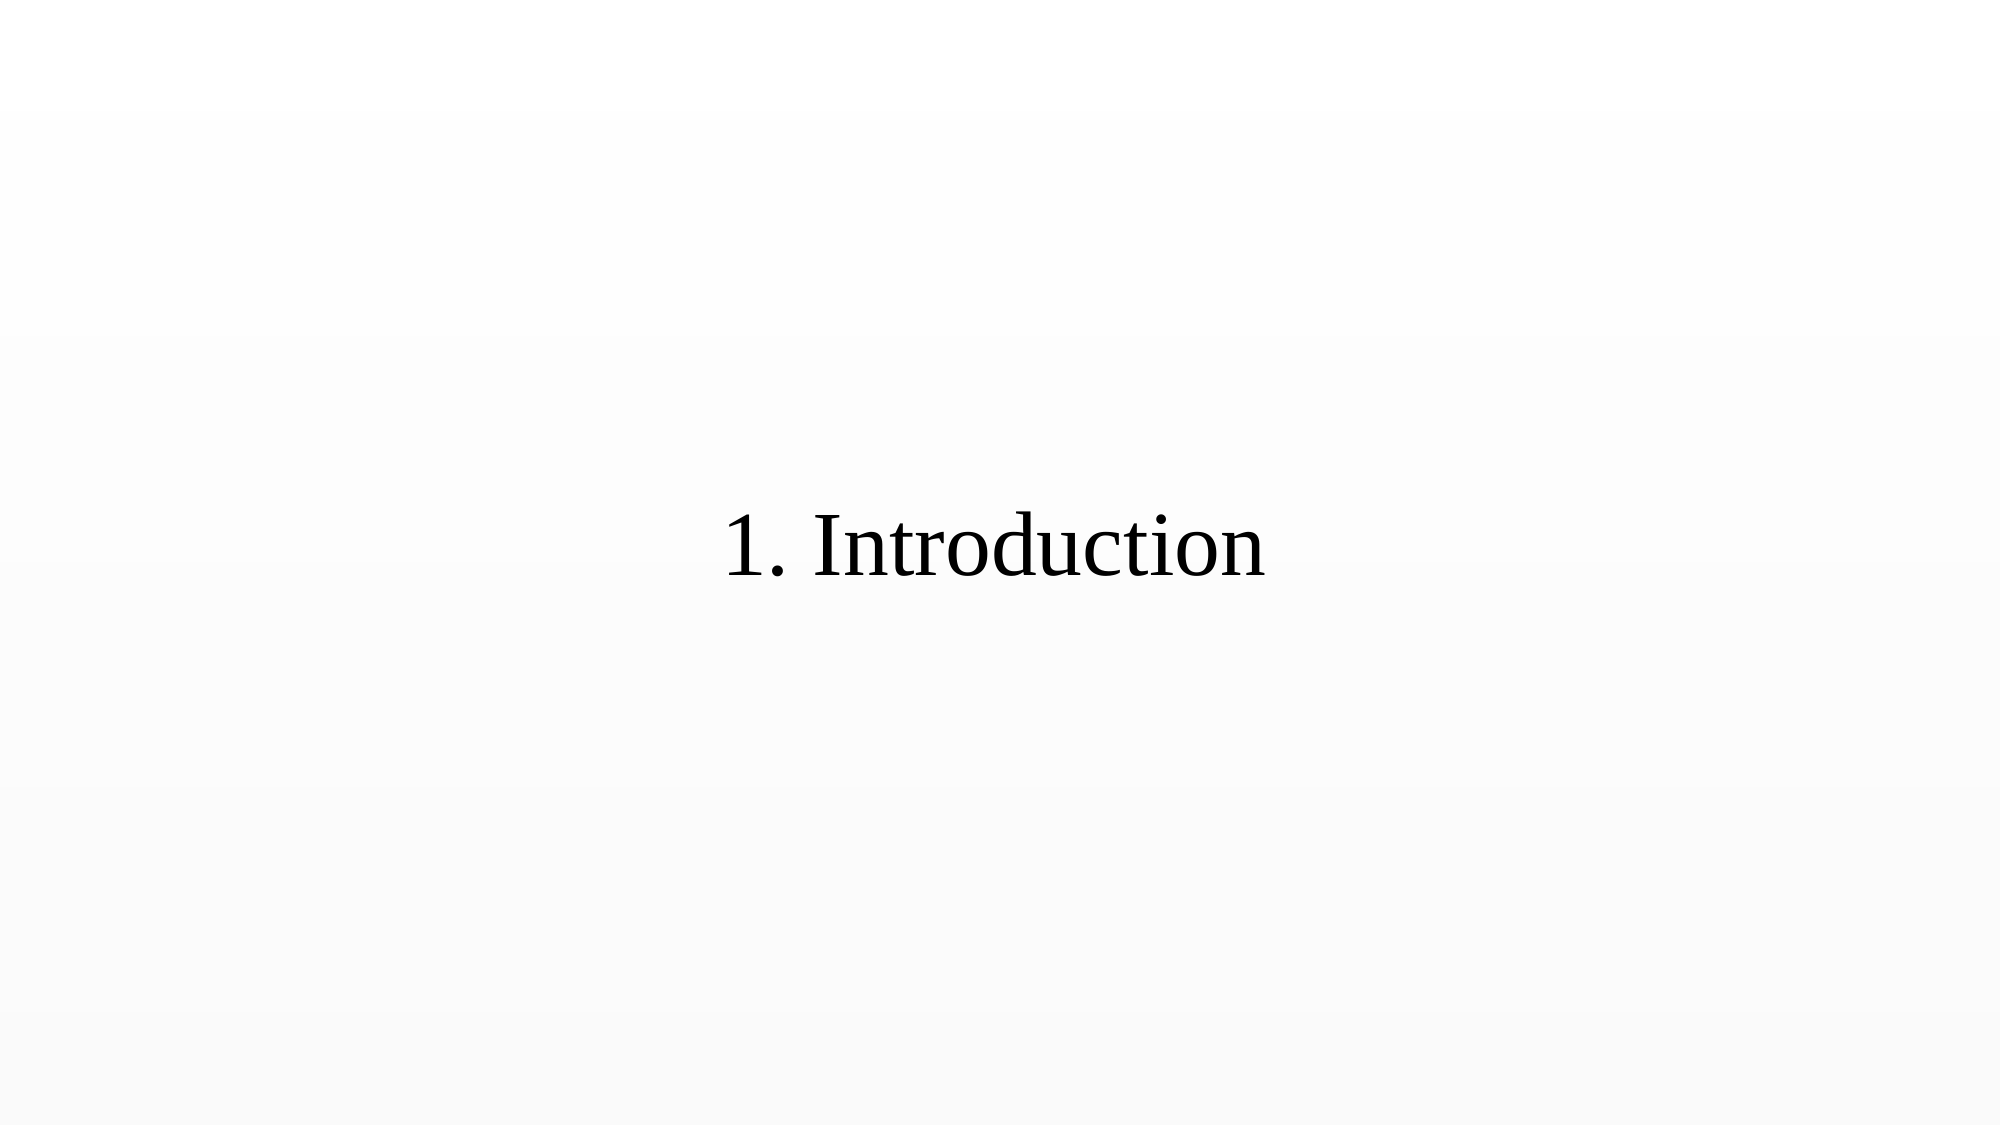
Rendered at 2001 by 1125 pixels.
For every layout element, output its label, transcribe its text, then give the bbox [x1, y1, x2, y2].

list 1. Introduction [131, 357, 1857, 710]
